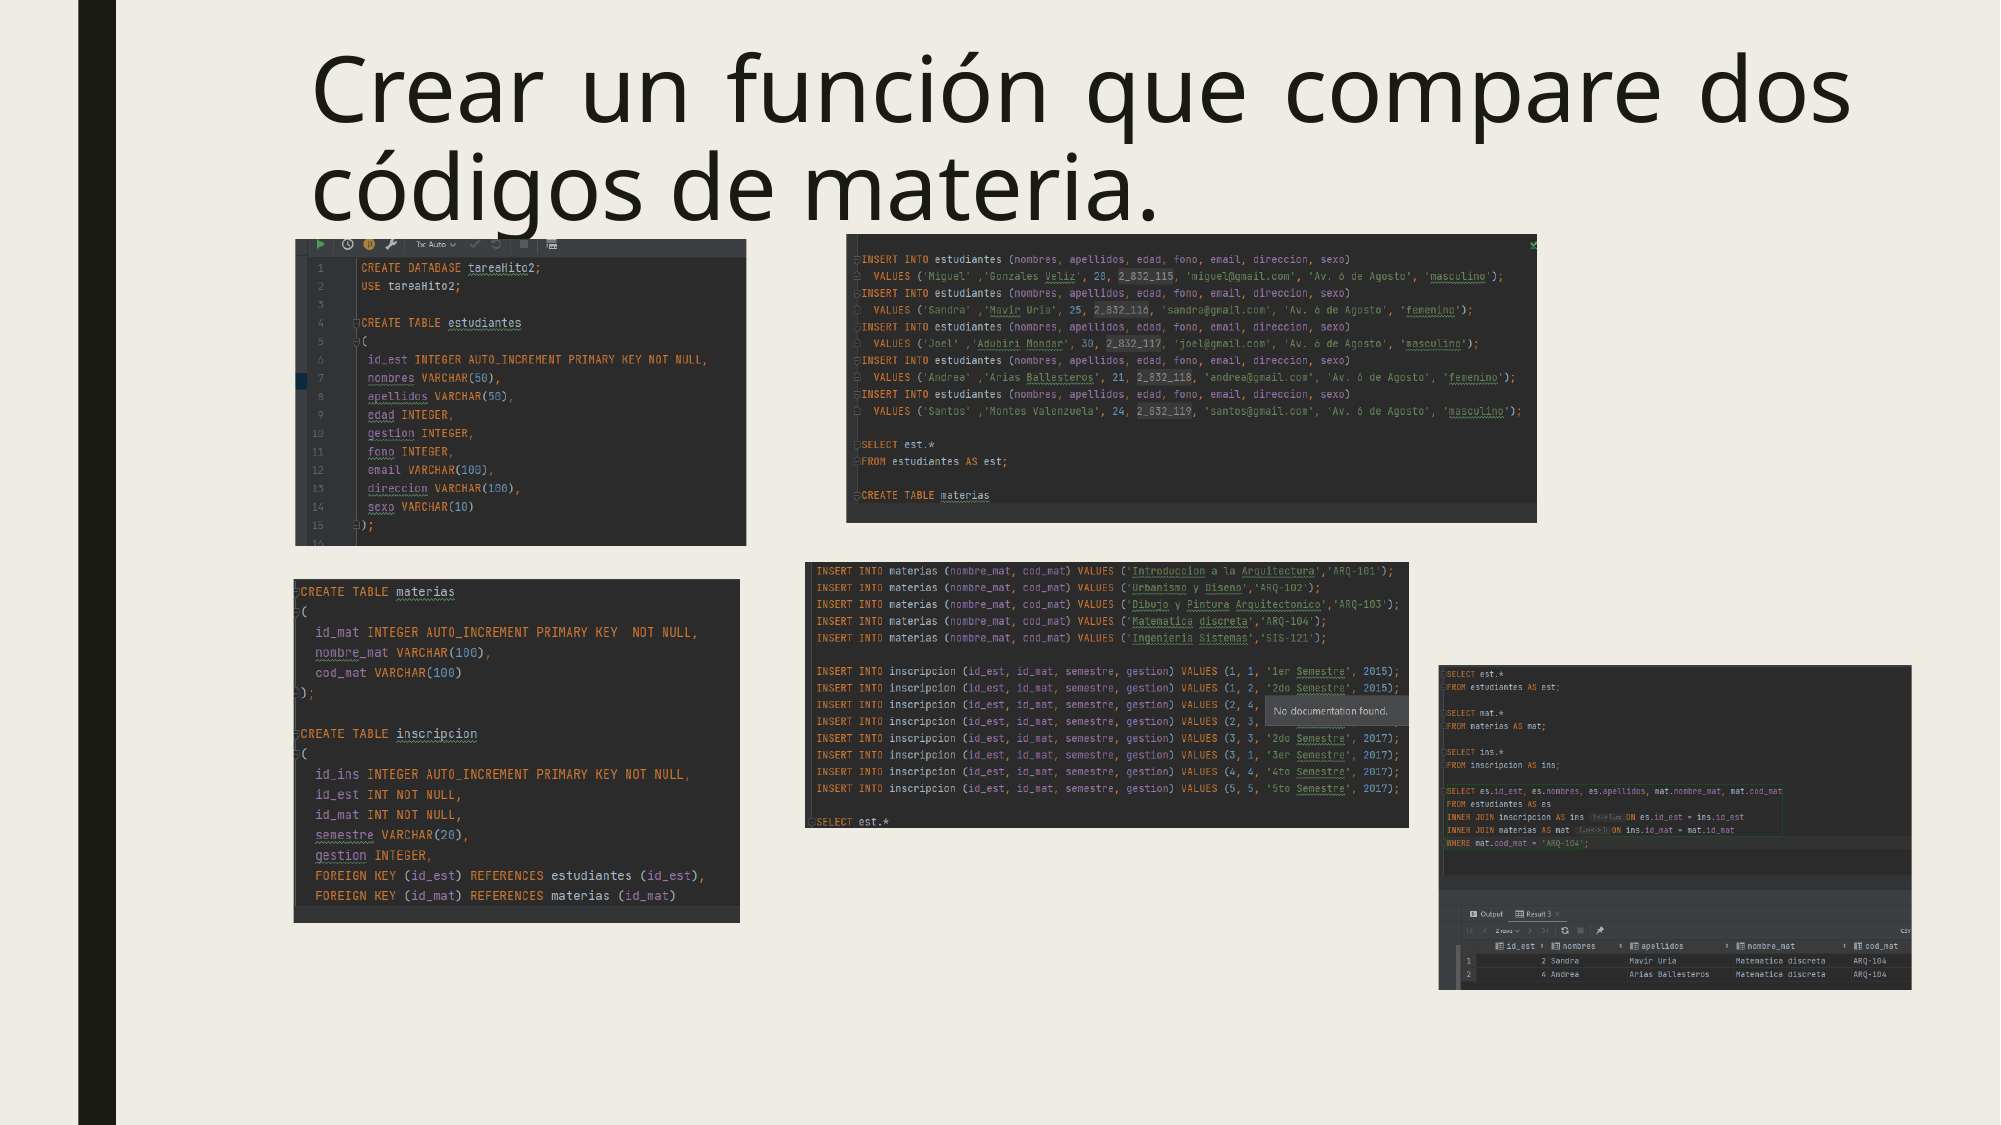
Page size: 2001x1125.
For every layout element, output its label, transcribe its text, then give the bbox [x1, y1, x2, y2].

title Crear un función que compare dos códigos de materia. [295, 37, 1871, 281]
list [295, 239, 747, 546]
picture [1438, 665, 1912, 990]
picture [804, 562, 1409, 828]
picture [846, 234, 1537, 523]
picture [293, 579, 740, 923]
